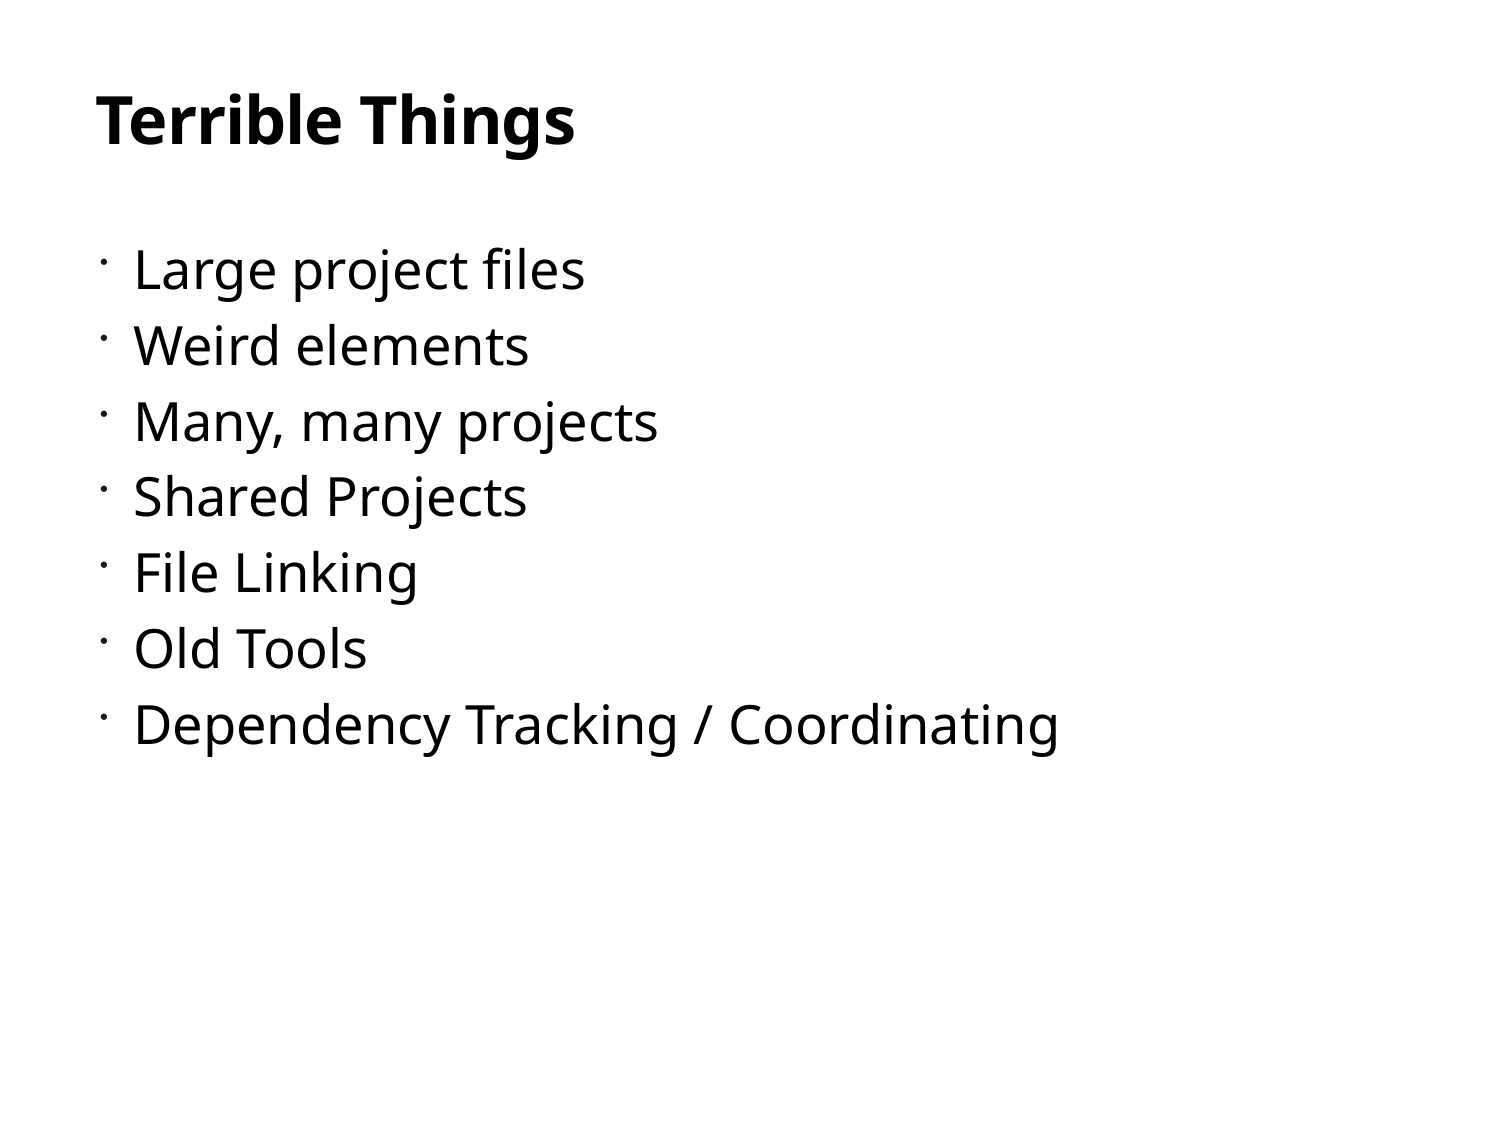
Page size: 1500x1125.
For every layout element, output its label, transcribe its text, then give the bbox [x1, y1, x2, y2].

list Large project files Weird elements Many, many projects Shared Projects File Linking Old Tools Dependency Tracking / Coordinating [95, 235, 1404, 774]
title Terrible Things [95, 78, 1404, 159]
